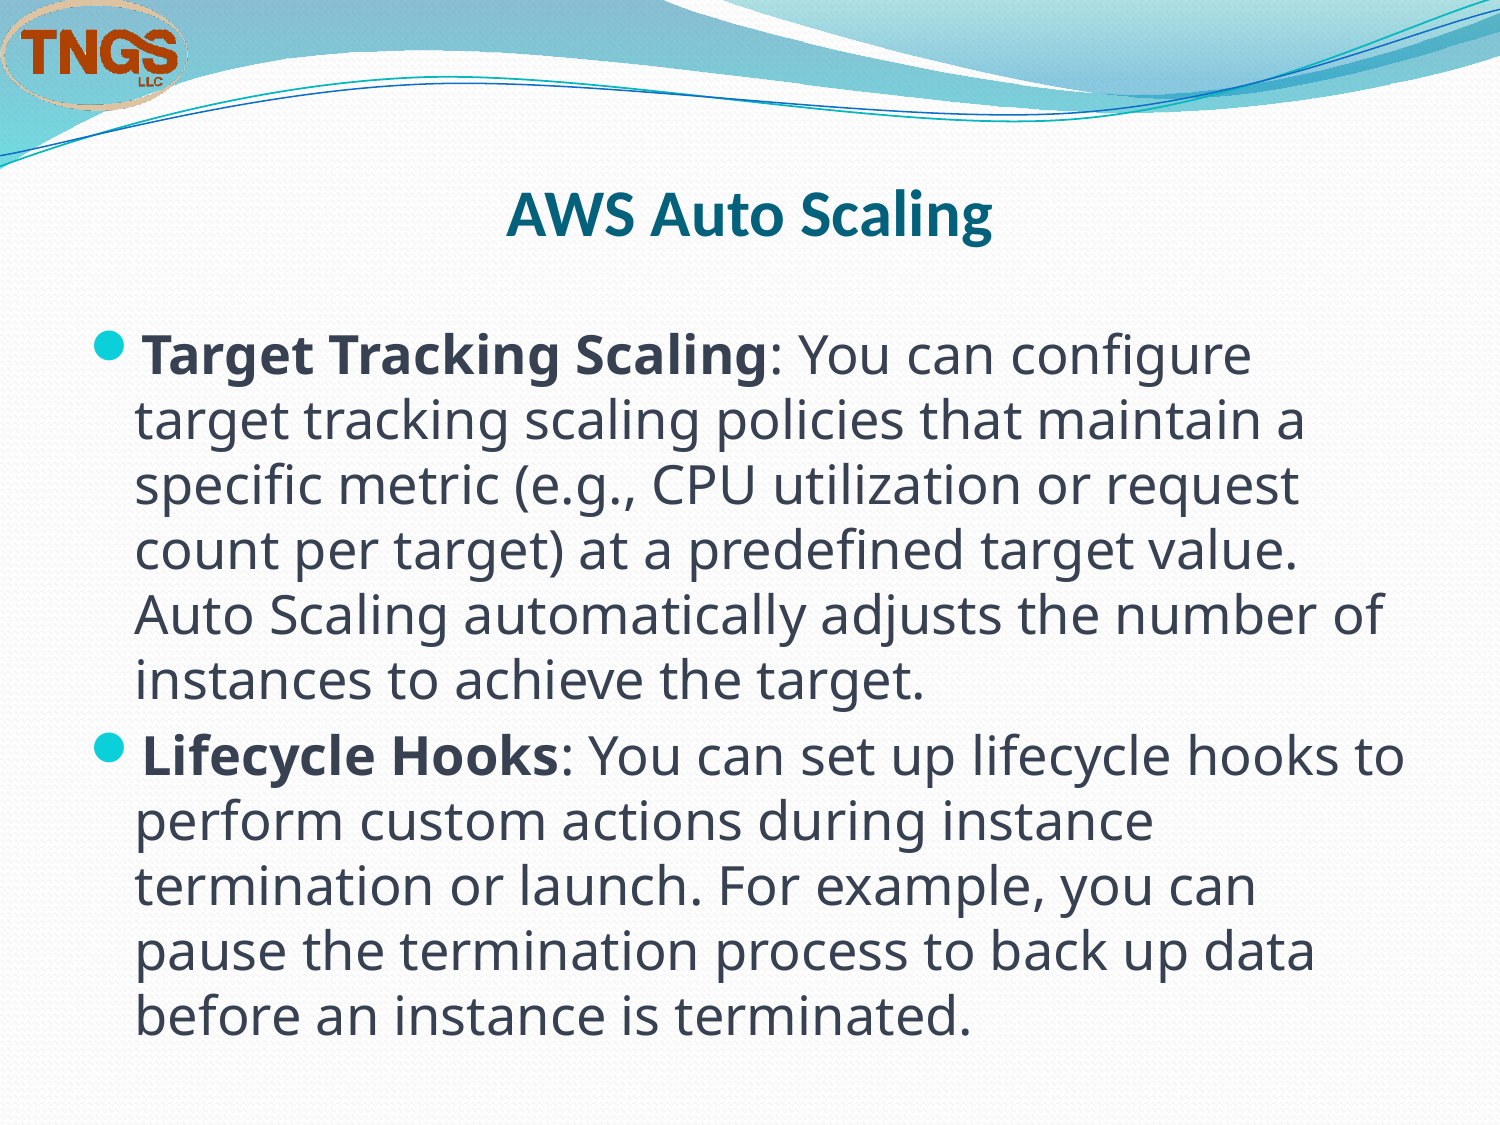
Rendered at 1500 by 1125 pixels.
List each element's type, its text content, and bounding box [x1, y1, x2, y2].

picture [0, 0, 188, 111]
list Target Tracking Scaling: You can configure target tracking scaling policies that maintain a specific metric (e.g., CPU utilization or request count per target) at a predefined target value. Auto Scaling automatically adjusts the number of instances to achieve the target. Lifecycle Hooks: You can set up lifecycle hooks to perform custom actions during instance termination or launch. For example, you can pause the termination process to back up data before an instance is terminated. [75, 312, 1425, 1080]
title AWS Auto Scaling [74, 172, 1425, 250]
